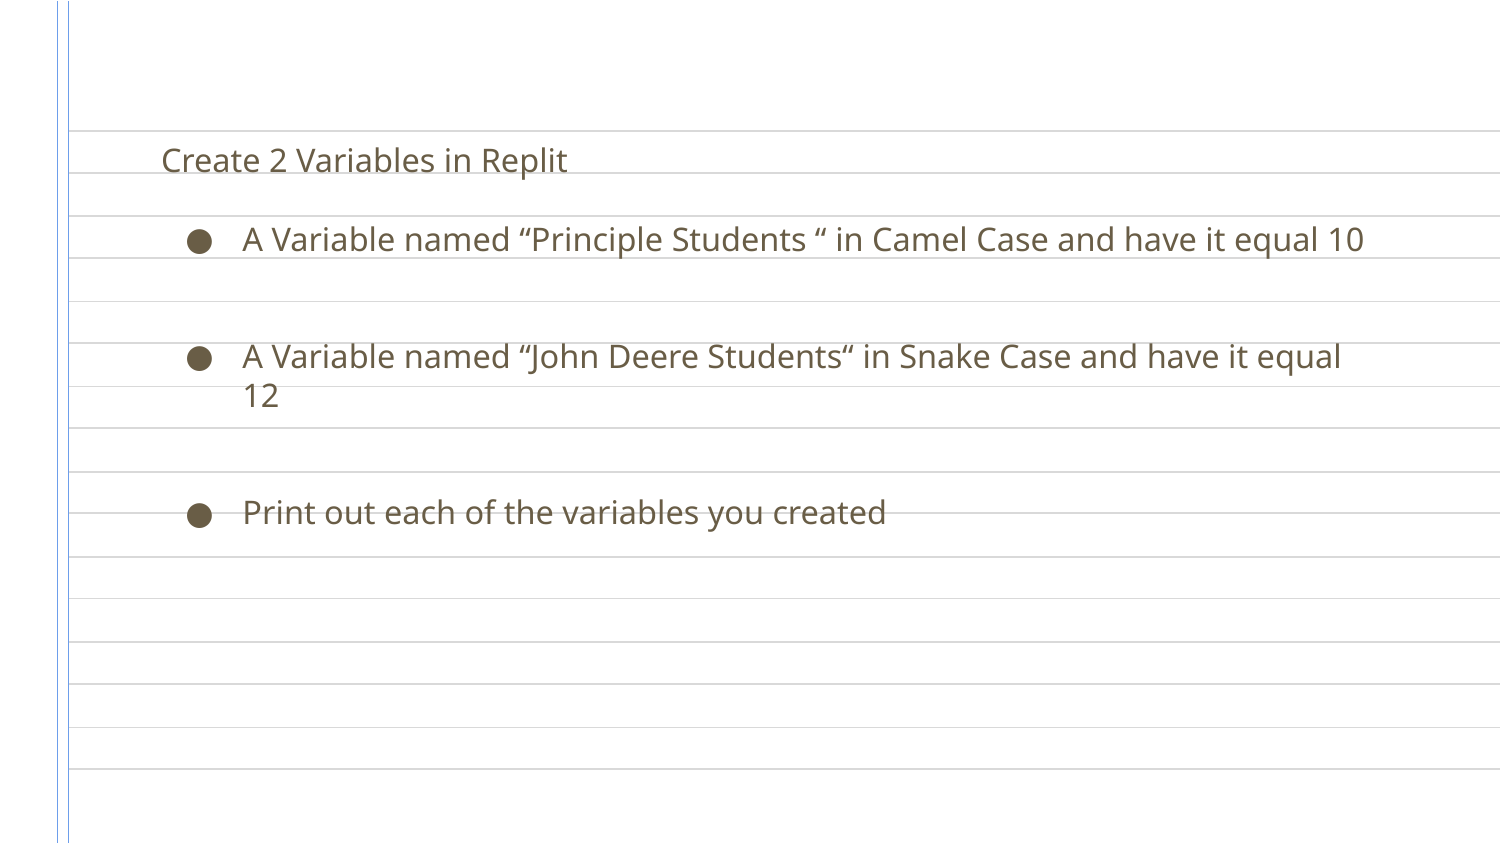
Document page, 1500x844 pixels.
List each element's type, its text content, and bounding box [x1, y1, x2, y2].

subtitle Create 2 Variables in Replit A Variable named “Principle Students “ in Camel Case and have it equal 10 A Variable named “John Deere Students“ in Snake Case and have it equal 12 Print out each of the variables you created [146, 125, 1382, 581]
